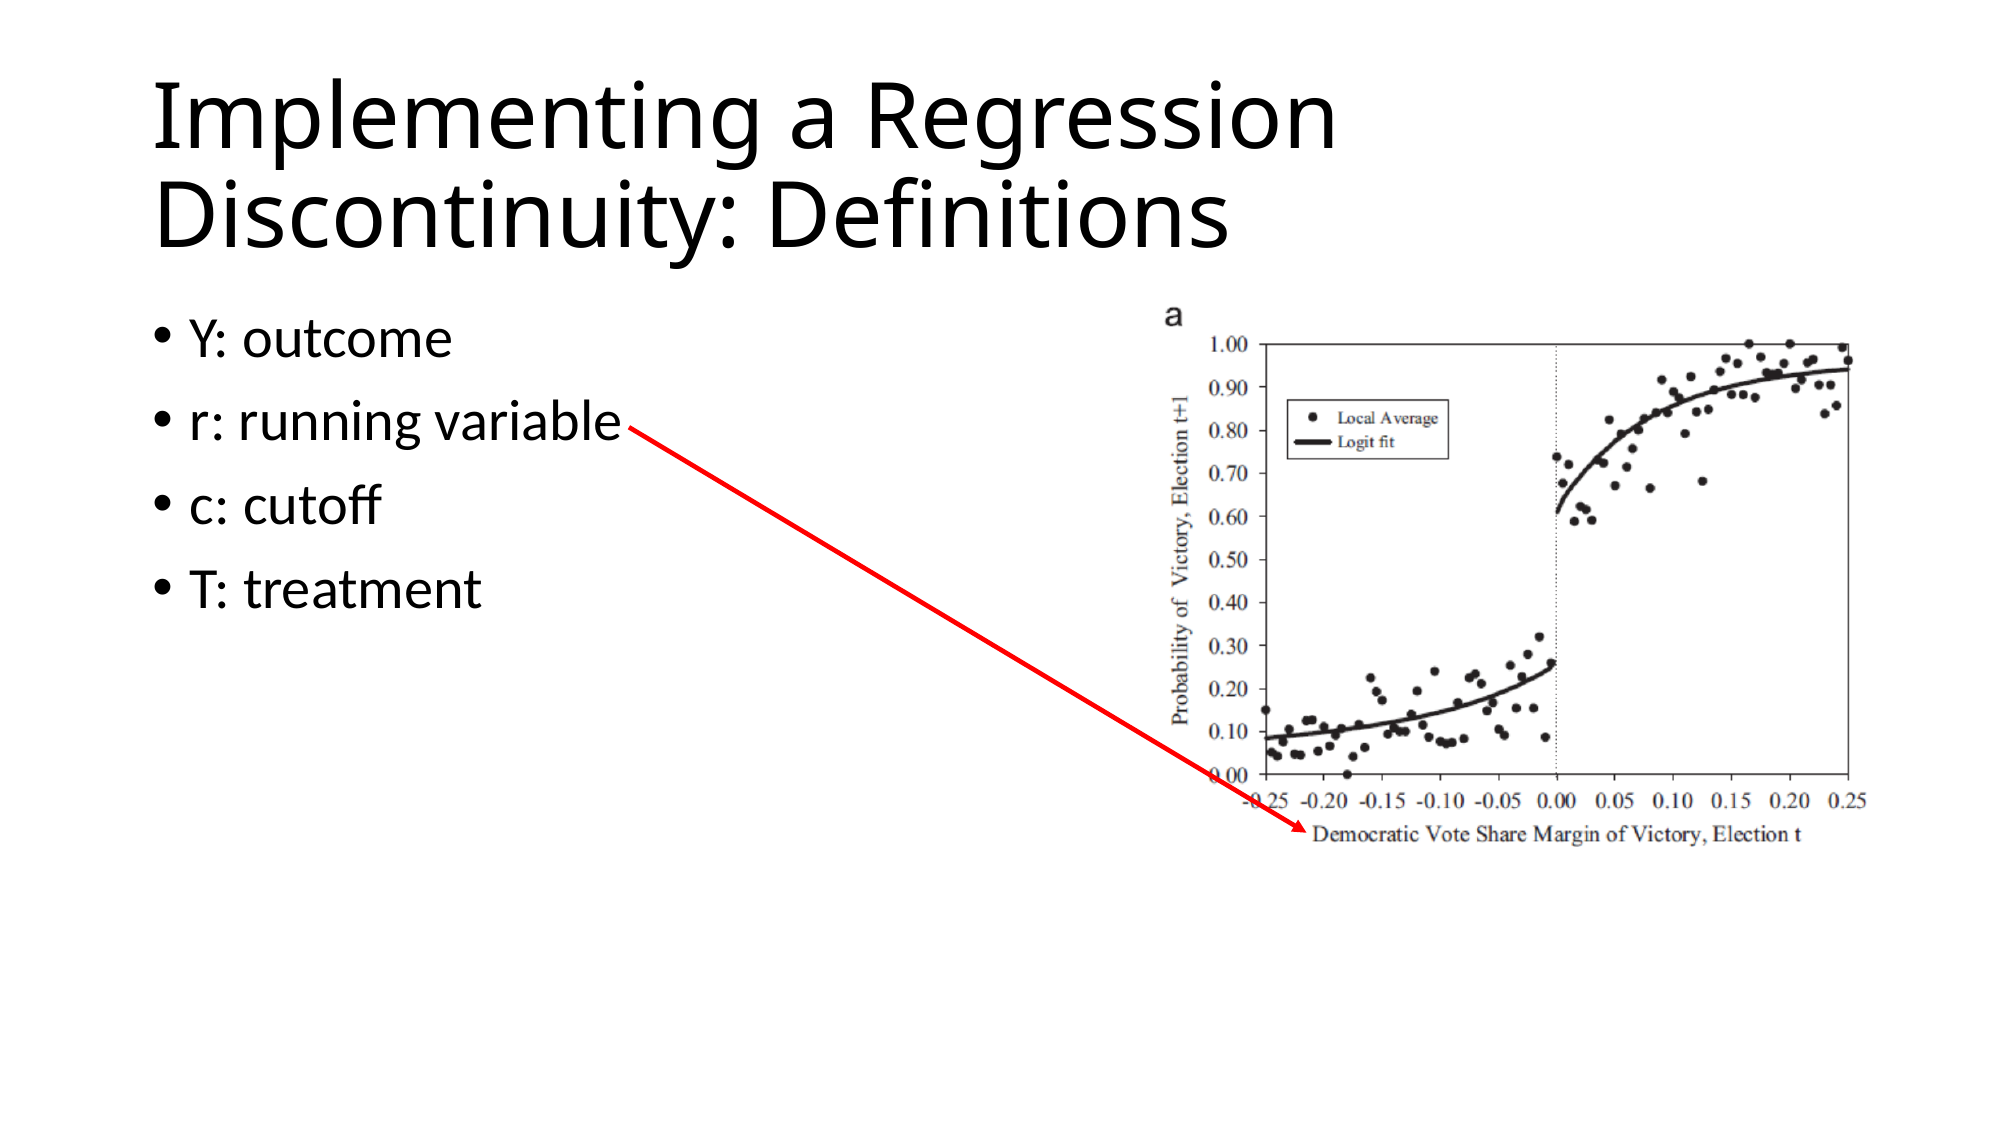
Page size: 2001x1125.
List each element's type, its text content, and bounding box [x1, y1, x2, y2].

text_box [628, 427, 1307, 833]
title Implementing a Regression Discontinuity: Definitions [137, 59, 1863, 278]
picture [1156, 299, 1887, 868]
list Y: outcome r: running variable c: cutoff T: treatment [137, 299, 1863, 1014]
